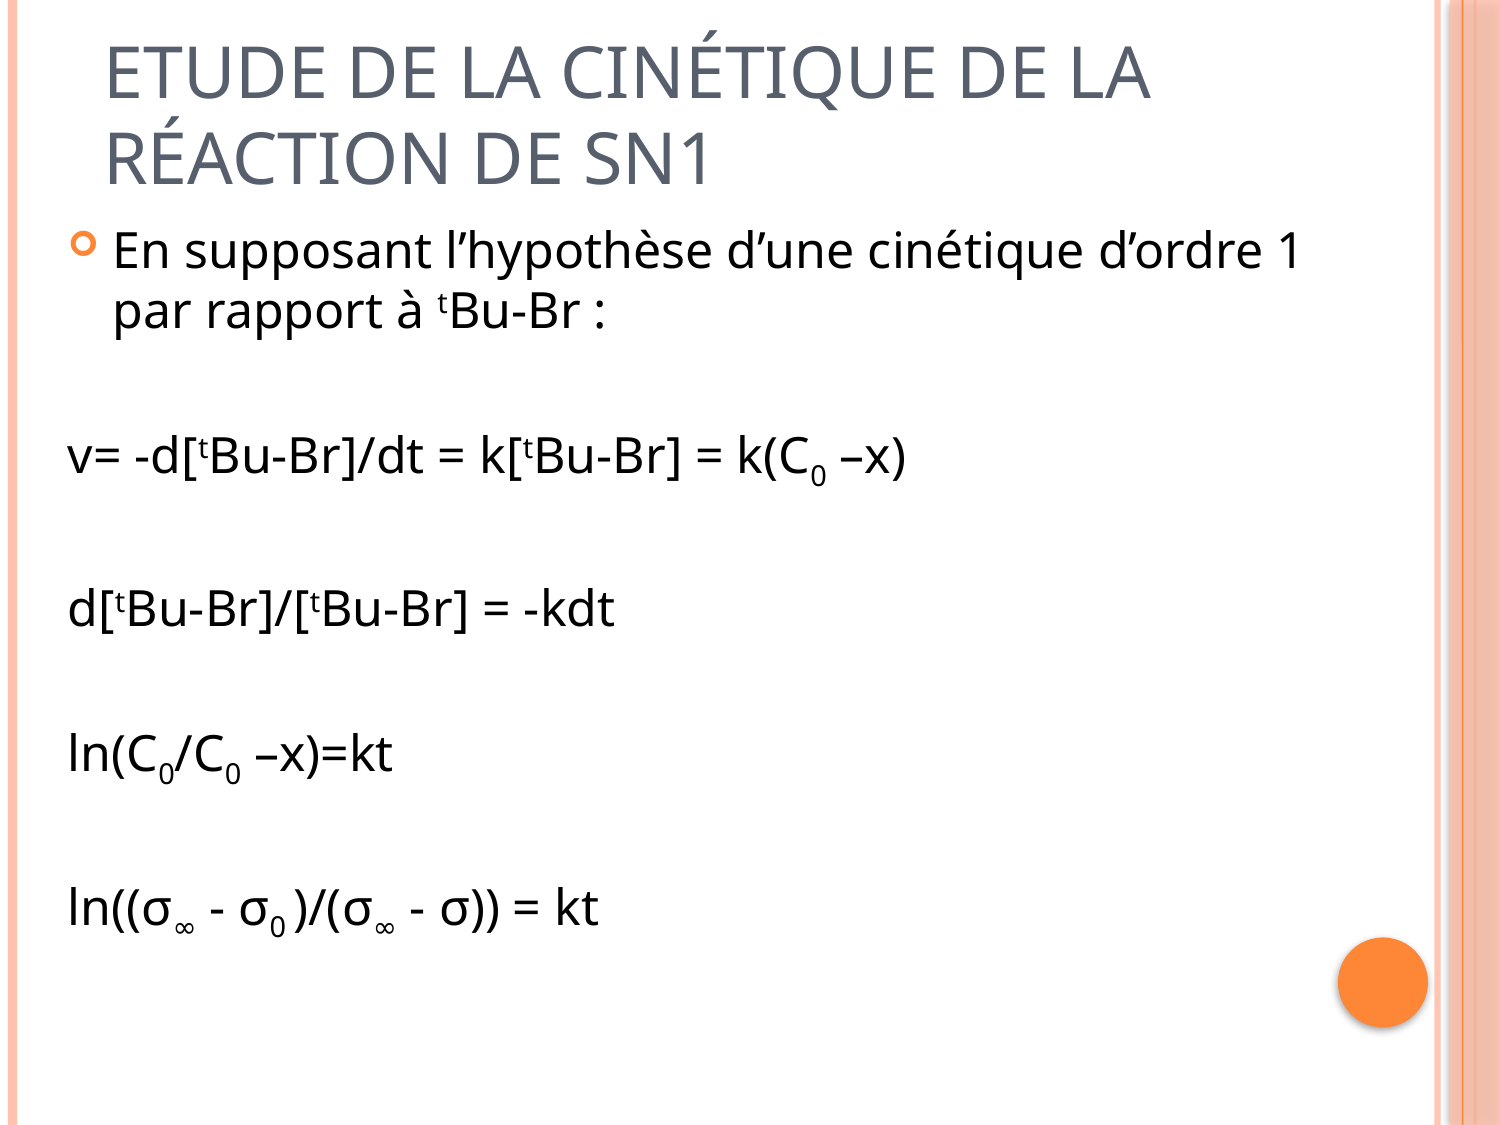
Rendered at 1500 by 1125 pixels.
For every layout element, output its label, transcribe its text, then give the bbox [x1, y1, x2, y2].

list En supposant l’hypothèse d’une cinétique d’ordre 1 par rapport à tBu-Br : v= -d[tBu-Br]/dt = k[tBu-Br] = k(C0 –x) d[tBu-Br]/[tBu-Br] = -kdt ln(C0/C0 –x)=kt ln((σ∞ - σ0 )/(σ∞ - σ)) = kt [53, 211, 1404, 1078]
title Etude de la cinétique de la réaction de Sn1 [88, 19, 1439, 207]
